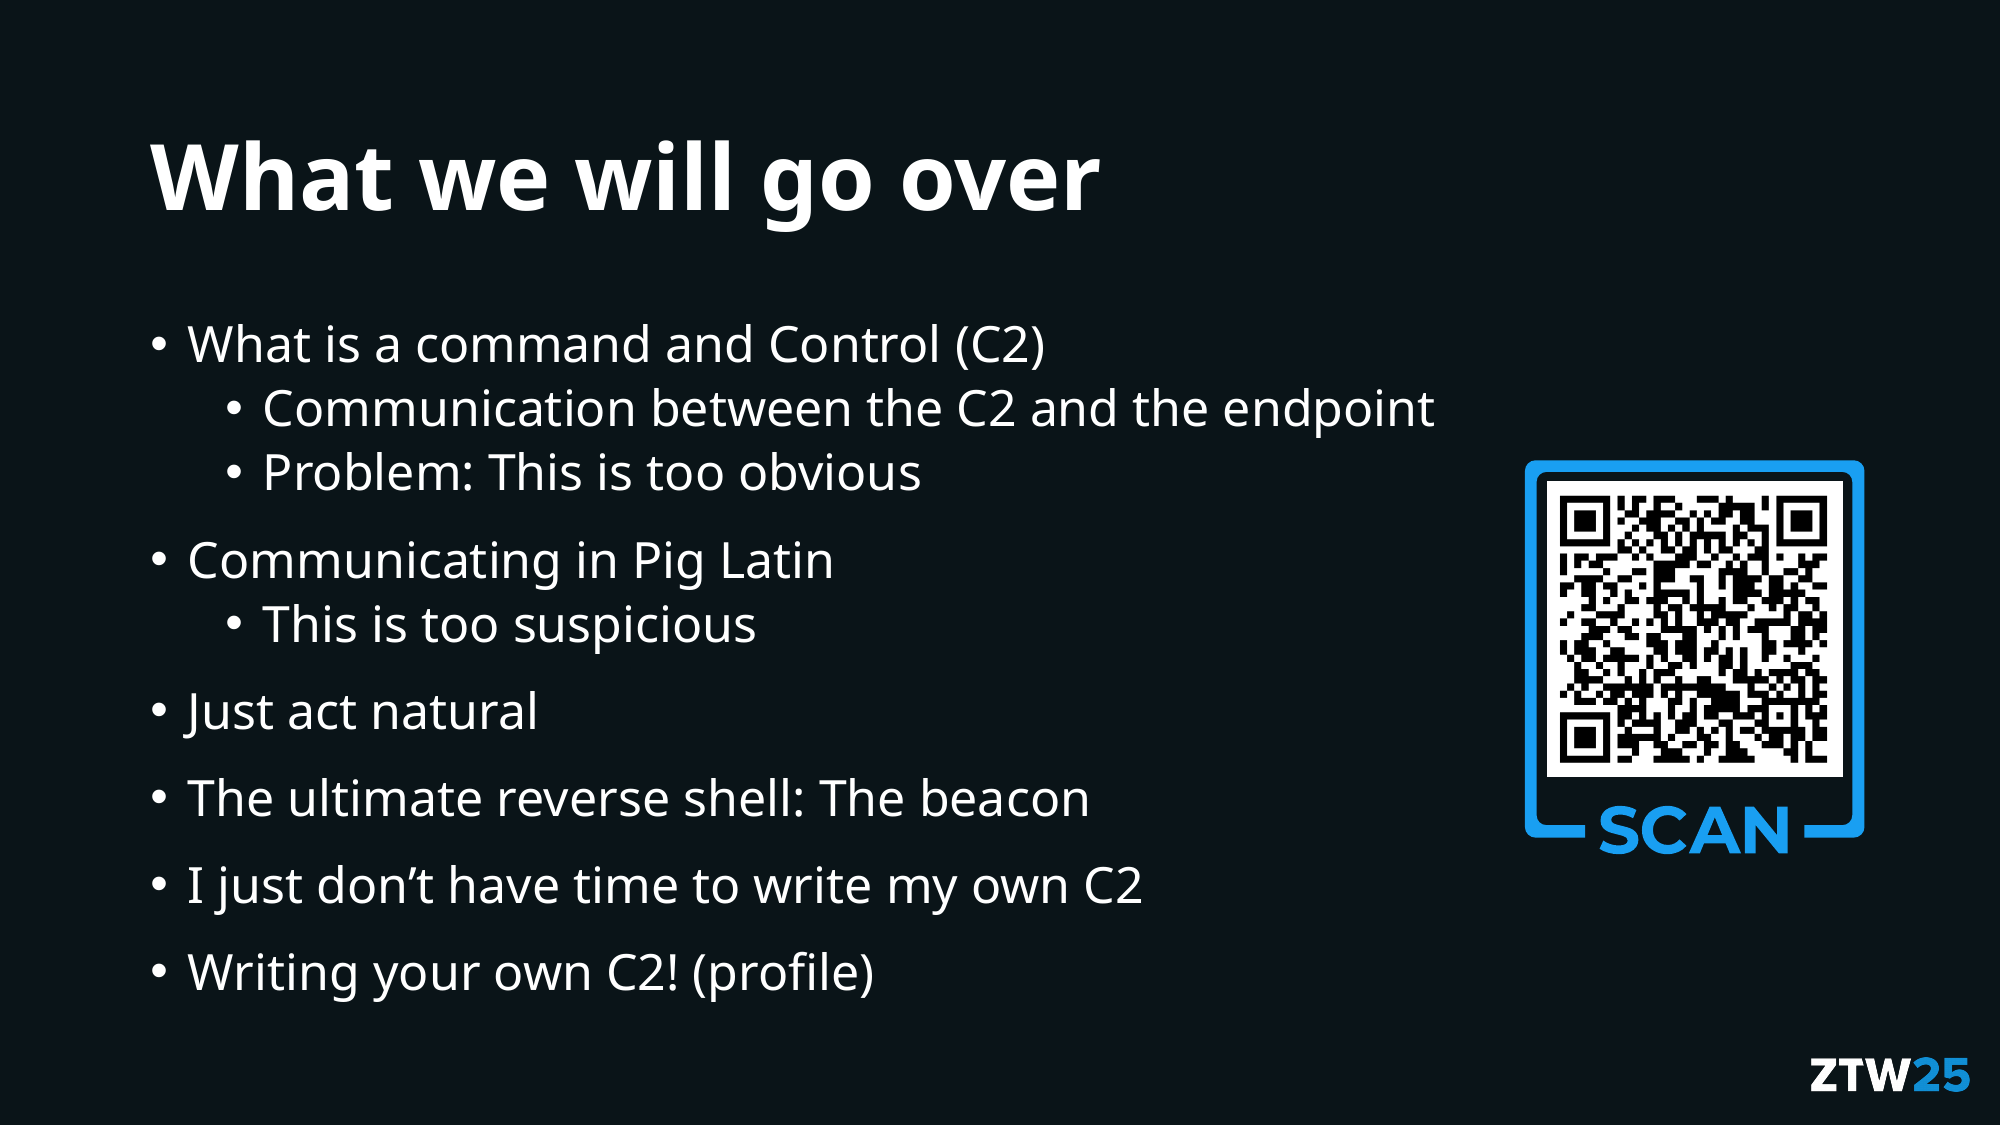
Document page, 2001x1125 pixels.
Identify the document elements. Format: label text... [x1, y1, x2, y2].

title What we will go over [135, 59, 1865, 278]
list What is a command and Control (C2) Communication between the C2 and the endpoint Problem: This is too obvious Communicating in Pig Latin This is too suspicious Just act natural The ultimate reverse shell: The beacon I just don’t have time to write my own C2 Writing your own C2! (profile) [135, 299, 1865, 1016]
picture [1547, 481, 1843, 777]
picture [1811, 1057, 1970, 1092]
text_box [1524, 460, 1865, 855]
